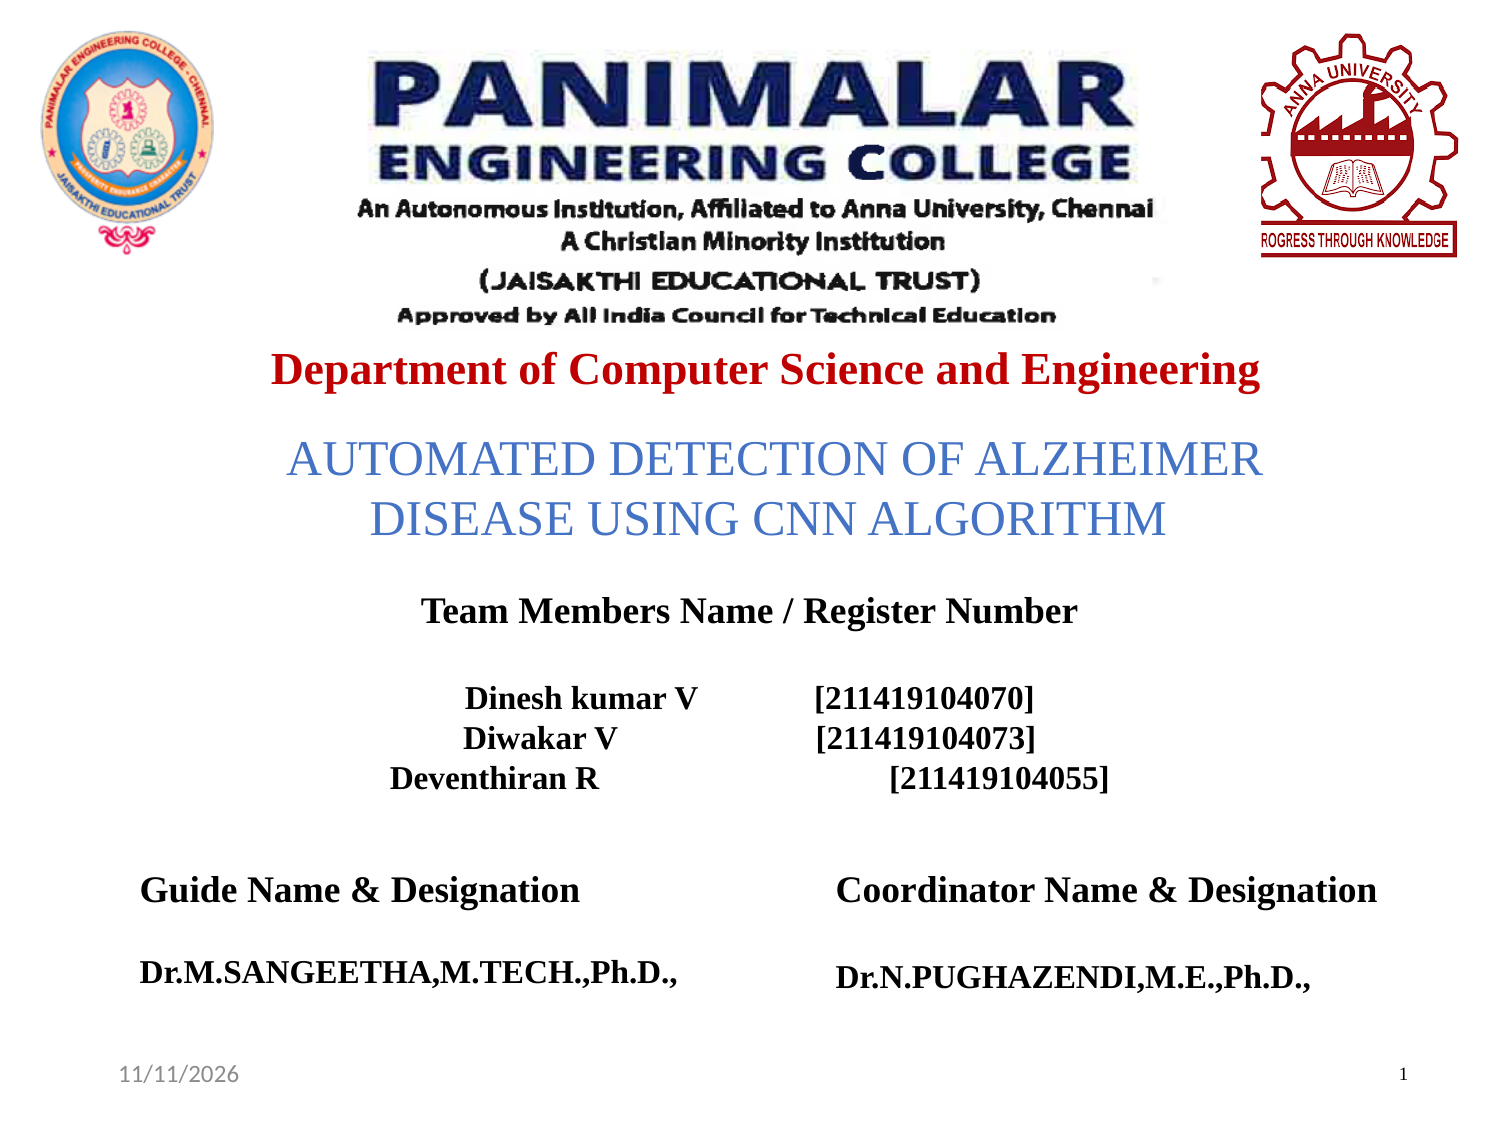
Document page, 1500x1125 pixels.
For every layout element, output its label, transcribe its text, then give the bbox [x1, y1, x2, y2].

text_box Department of Computer Science and Engineering [256, 331, 1288, 402]
text_box Guide Name & Designation Dr.M.SANGEETHA,M.TECH.,Ph.D., [124, 857, 775, 998]
text_box Coordinator Name & Designation Dr.N.PUGHAZENDI,M.E.,Ph.D., [820, 857, 1404, 1003]
picture [17, 19, 1459, 332]
text_box Team Members Name / Register Number Dinesh kumar V [211419104070] Diwakar V [211419104073] Deventhiran R [211419104055] [325, 578, 1175, 849]
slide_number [103, 1042, 441, 1103]
slide_number 1 [1059, 1042, 1424, 1103]
text_box AUTOMATED DETECTION OF ALZHEIMER DISEASE USING CNN ALGORITHM [249, 418, 1300, 553]
